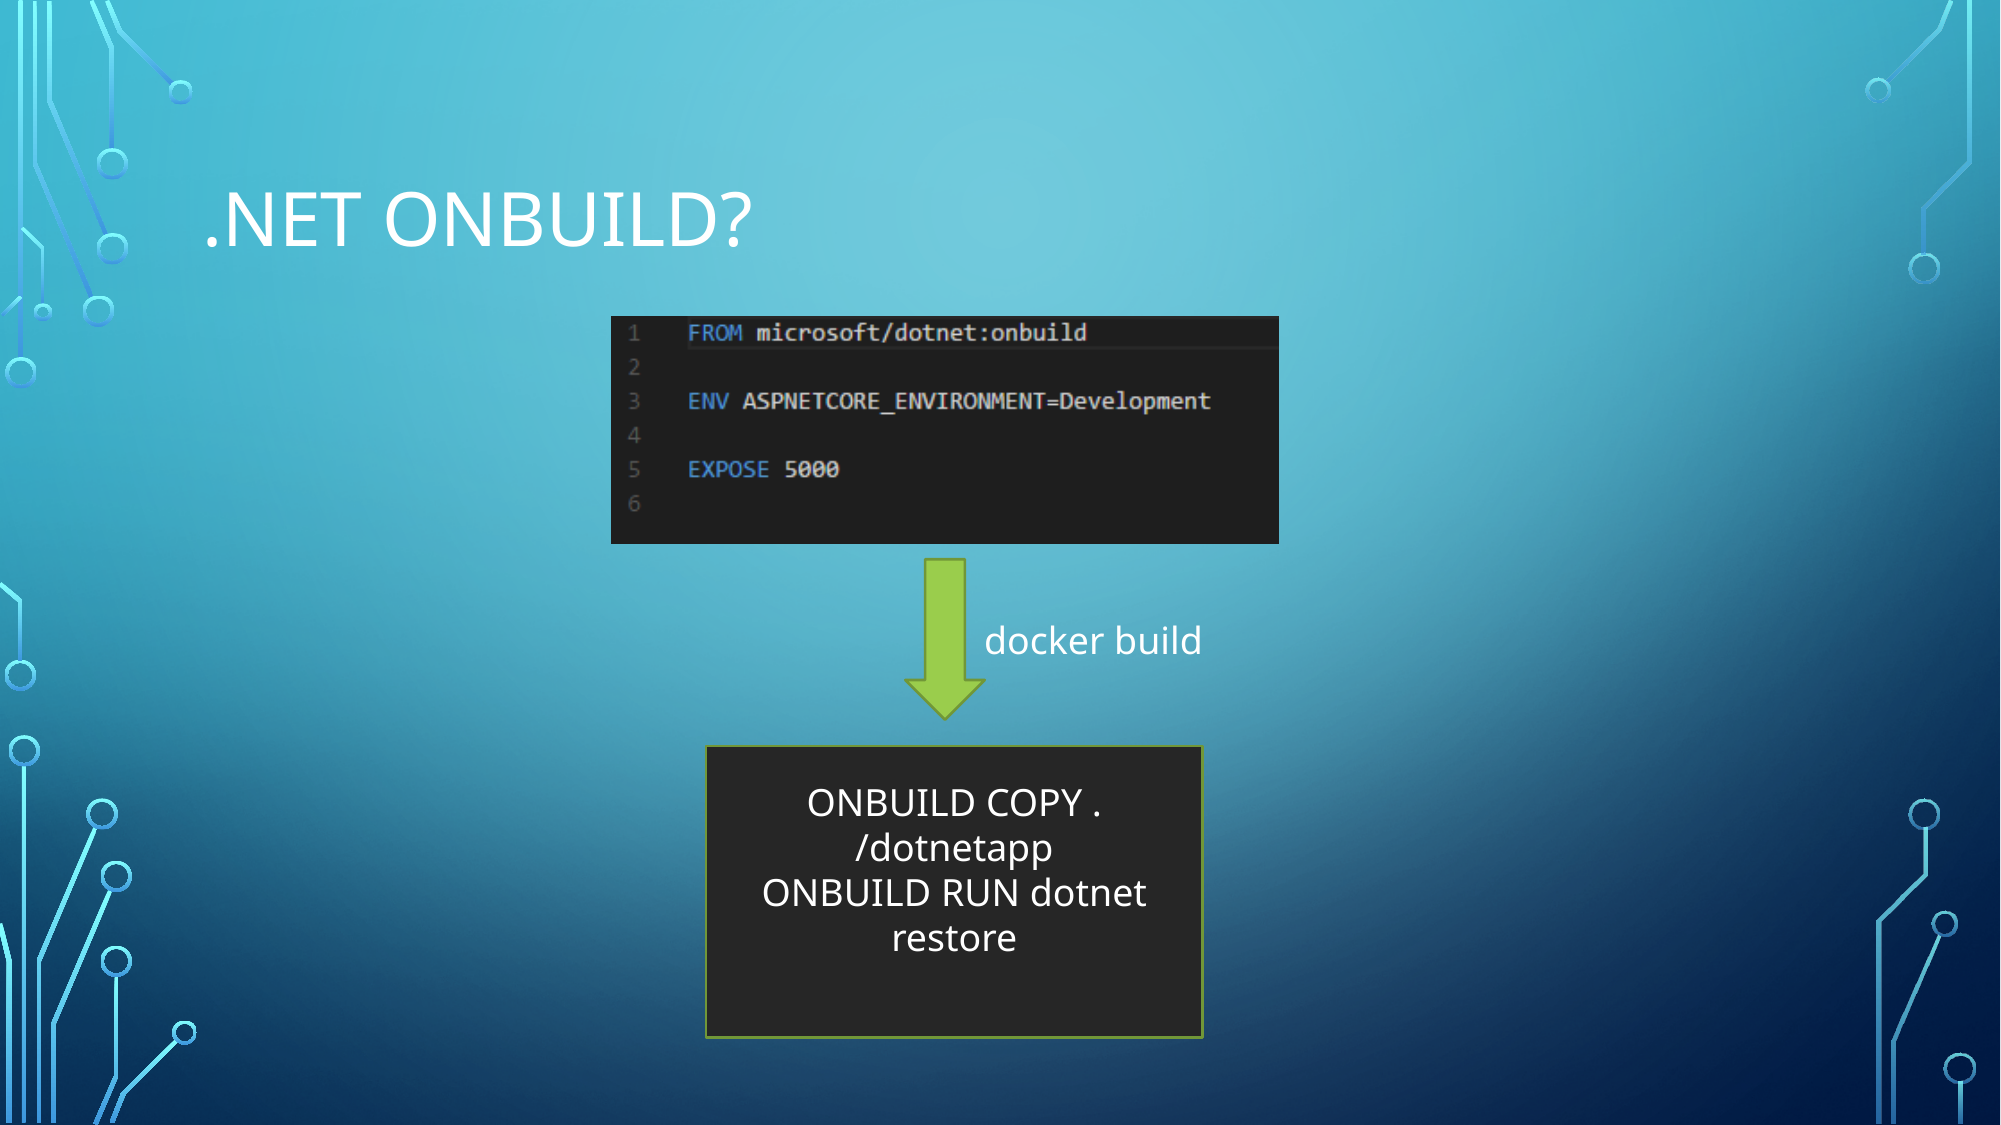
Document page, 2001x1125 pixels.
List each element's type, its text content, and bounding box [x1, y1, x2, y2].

text_box docker build [969, 609, 1218, 669]
text_box ONBUILD COPY . /dotnetapp ONBUILD RUN dotnet restore [705, 745, 1204, 1039]
picture [611, 316, 1279, 545]
title .NET Onbuild? [187, 101, 1813, 344]
text_box [904, 557, 986, 721]
